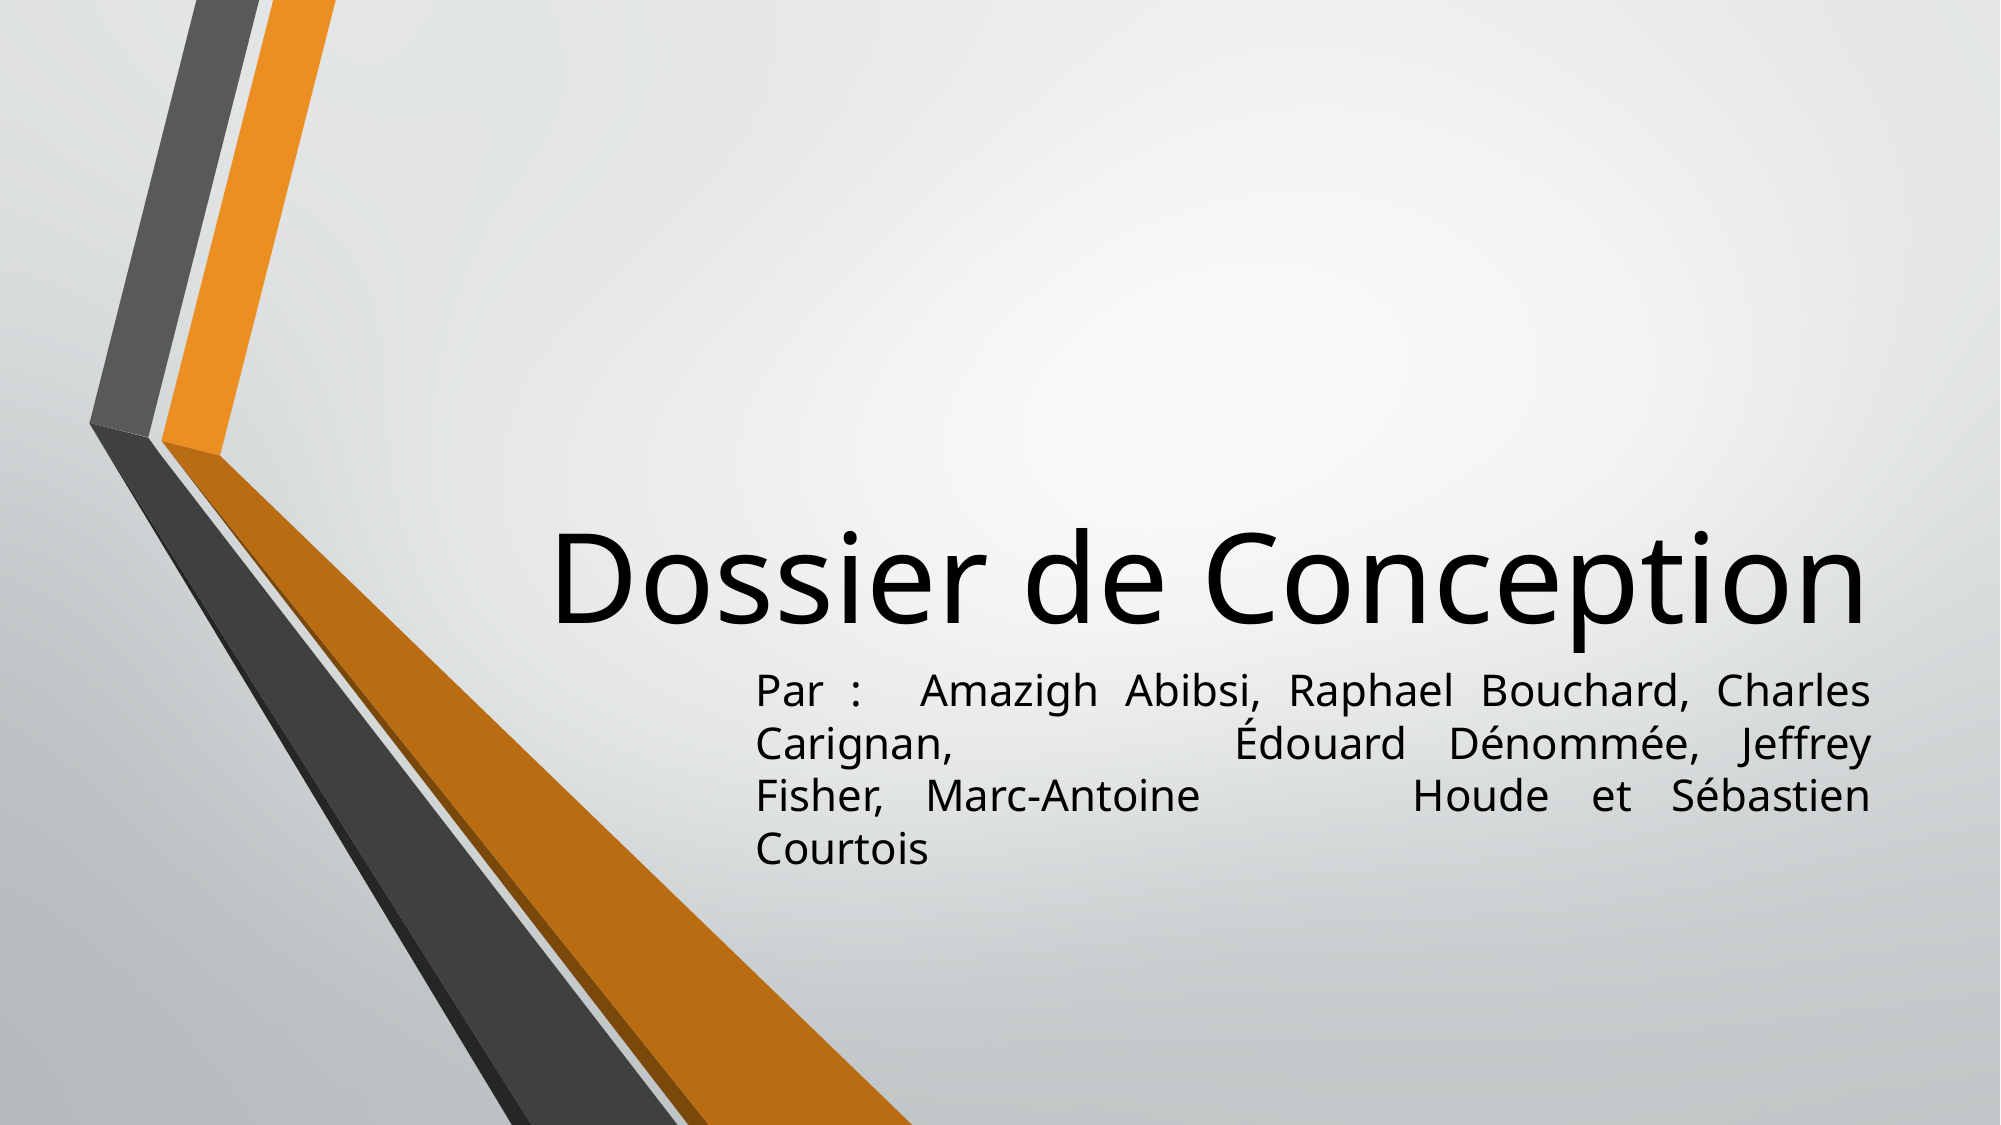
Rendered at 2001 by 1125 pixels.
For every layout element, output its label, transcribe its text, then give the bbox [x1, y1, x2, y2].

title Dossier de Conception [480, 226, 1887, 656]
subtitle Par : Amazigh Abibsi, Raphael Bouchard, Charles Carignan, Édouard Dénommée, Jeffrey Fisher, Marc-Antoine Houde et Sébastien Courtois [740, 655, 1887, 884]
